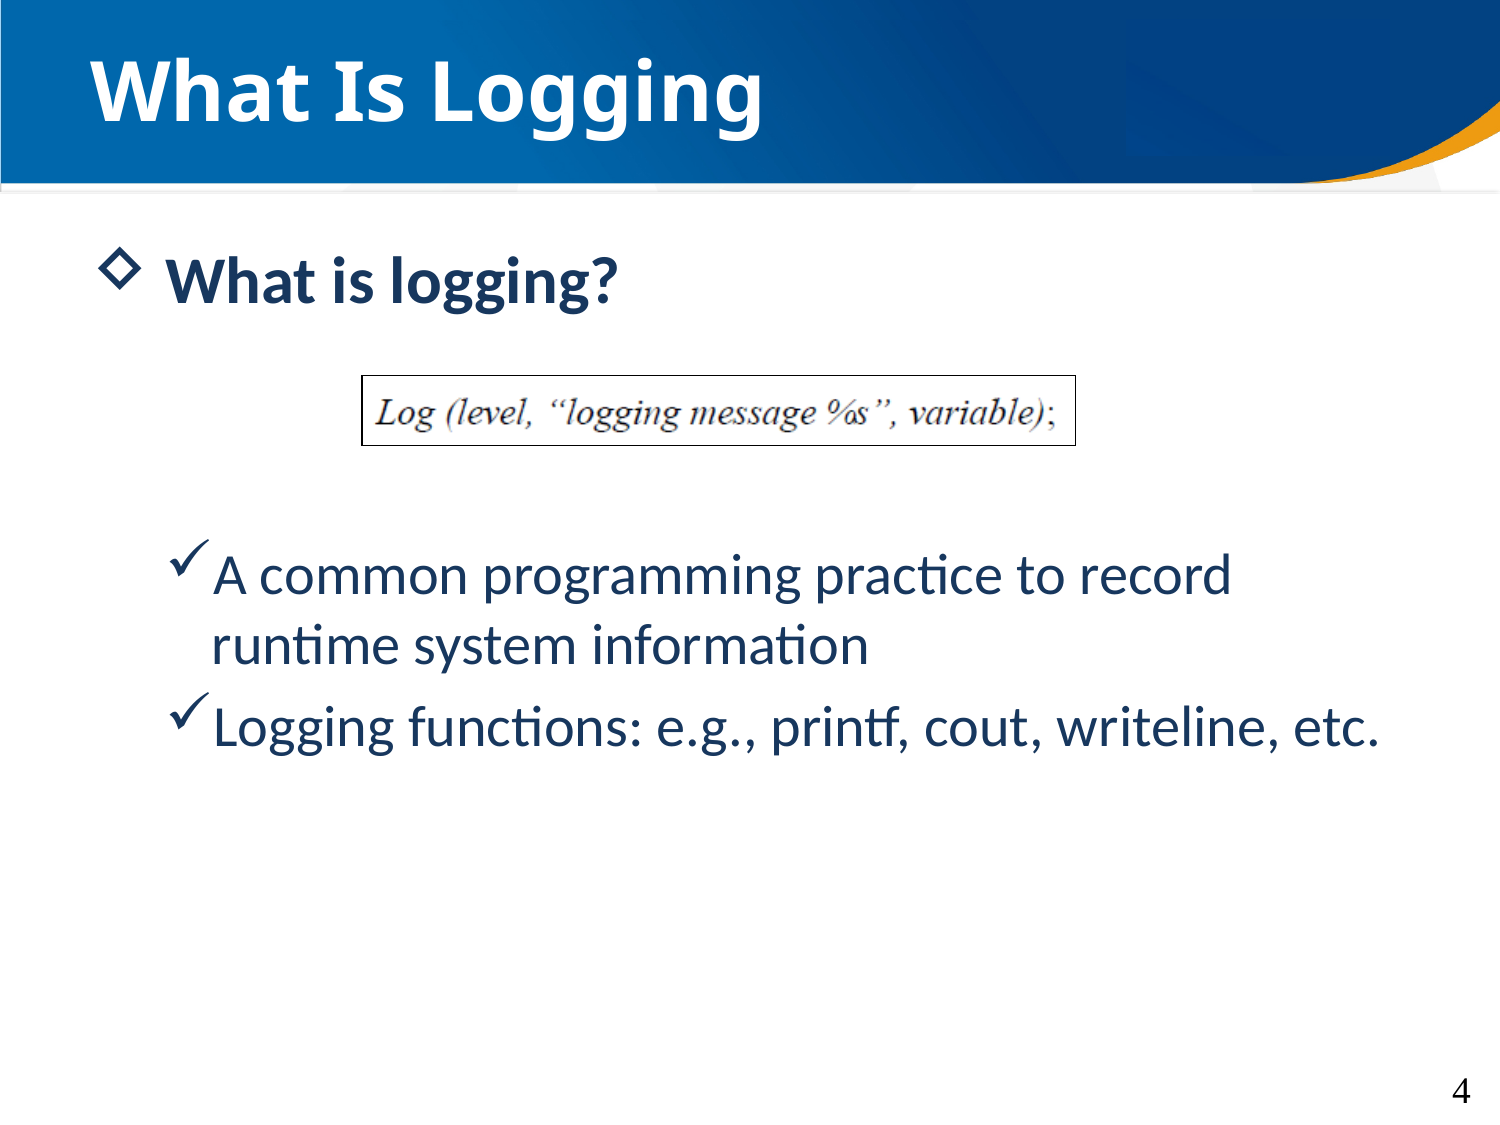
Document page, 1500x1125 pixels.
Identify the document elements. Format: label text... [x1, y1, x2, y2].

list What is logging? A common programming practice to record runtime system information Logging functions: e.g., printf, cout, writeline, etc. [75, 220, 1425, 1046]
picture [362, 375, 1076, 446]
slide_number 4 [1135, 1063, 1486, 1113]
title What Is Logging [74, 19, 1227, 157]
picture [0, 0, 1500, 191]
